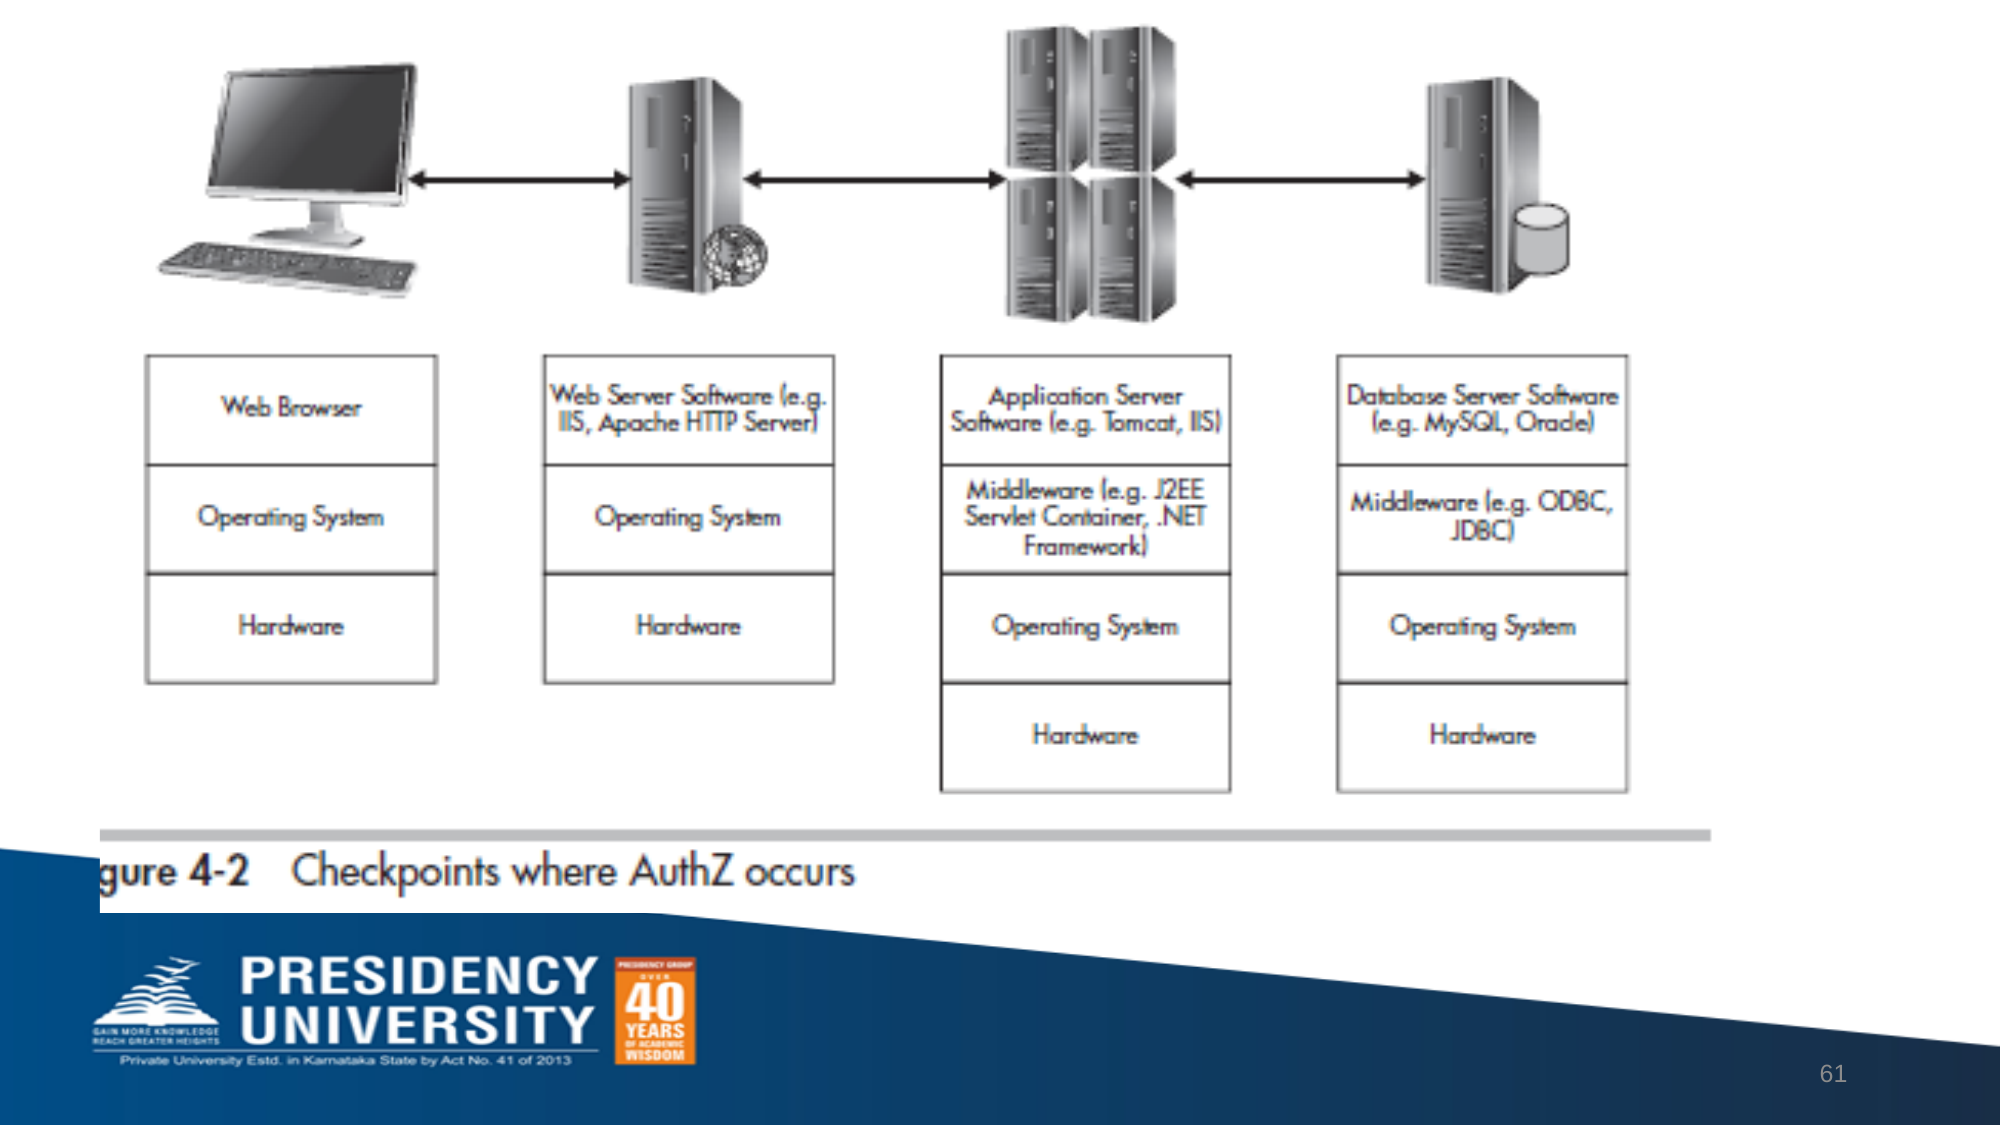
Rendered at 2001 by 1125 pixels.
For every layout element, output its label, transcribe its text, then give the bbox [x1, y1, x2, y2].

picture [0, 845, 2000, 1125]
slide_number 61 [1412, 1042, 1863, 1103]
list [99, 22, 1800, 913]
